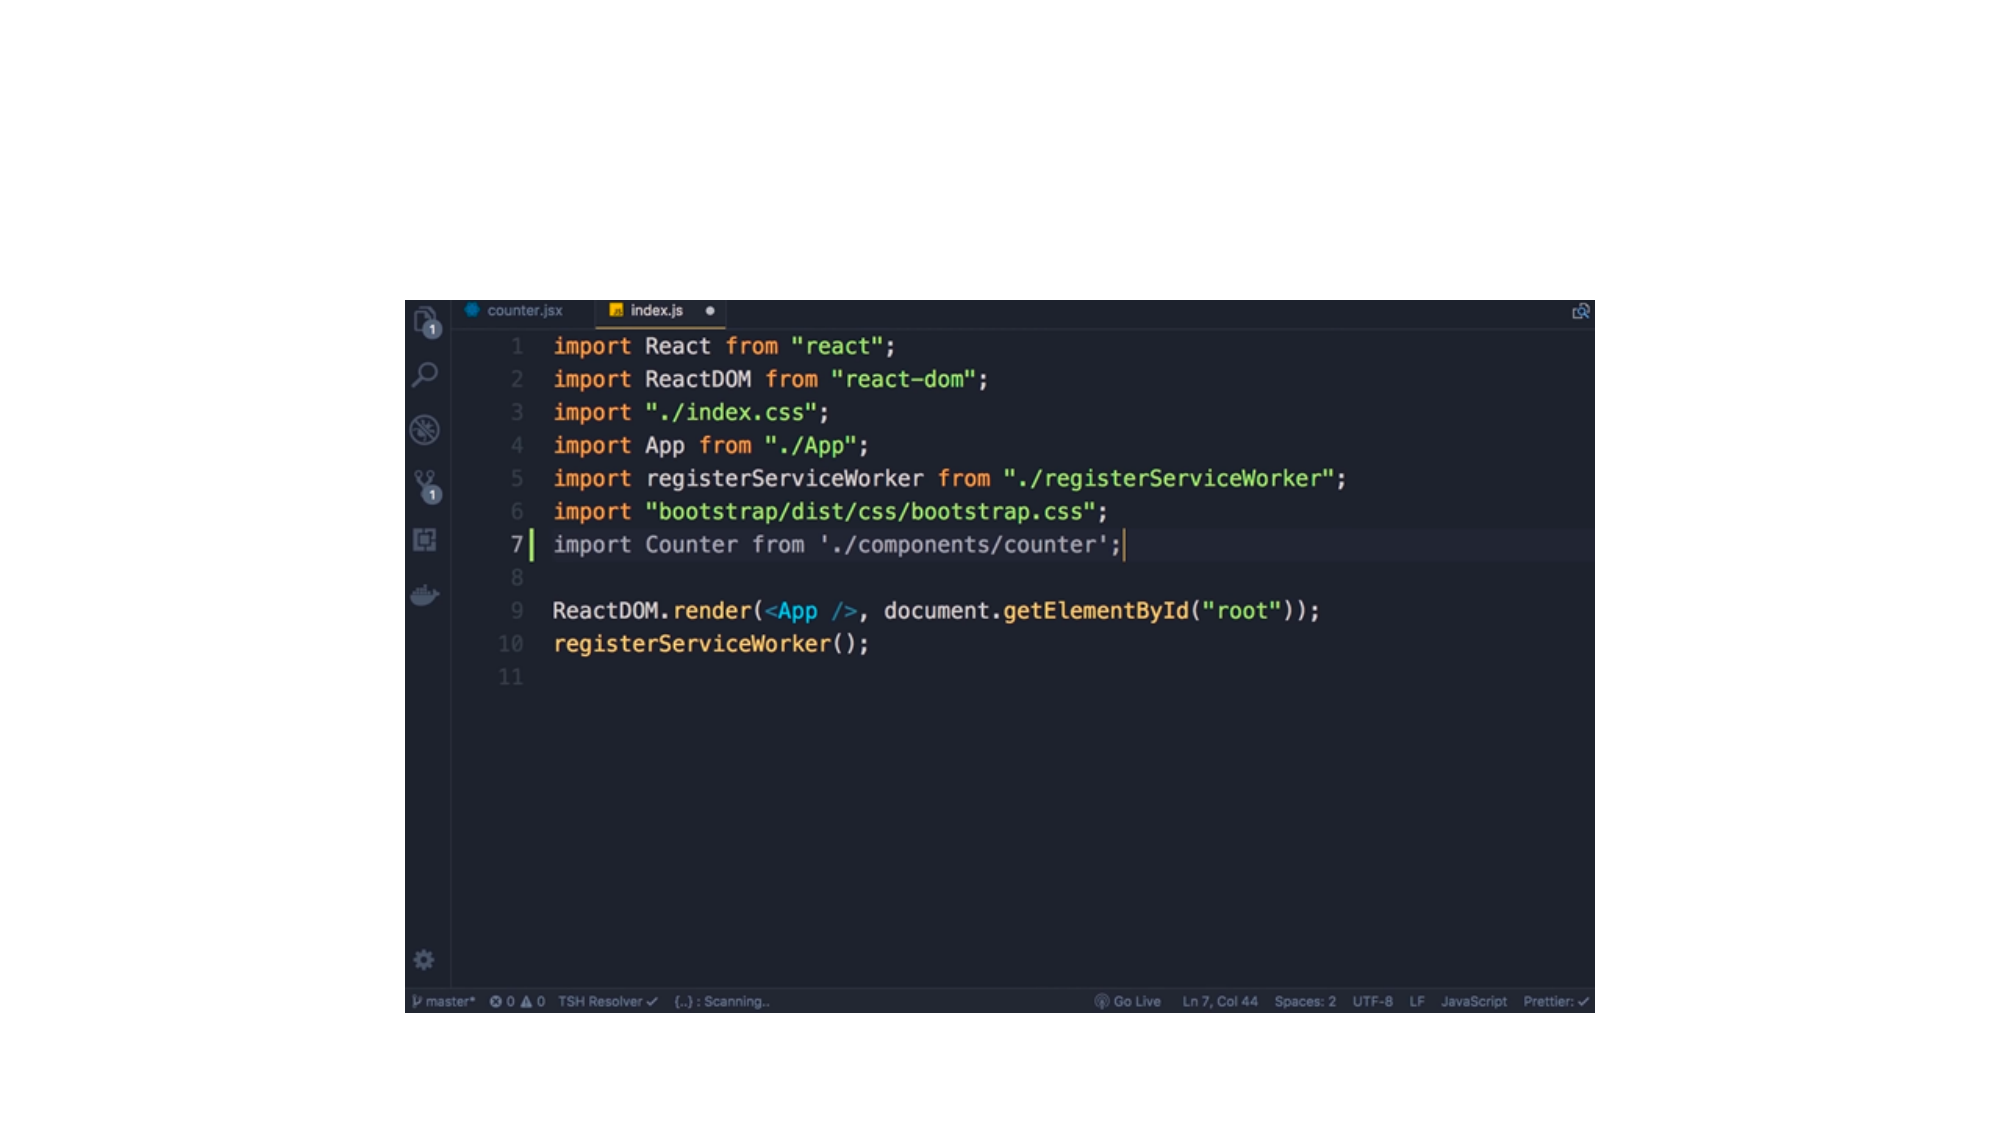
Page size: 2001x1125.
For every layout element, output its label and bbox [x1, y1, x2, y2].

list [405, 300, 1595, 1013]
